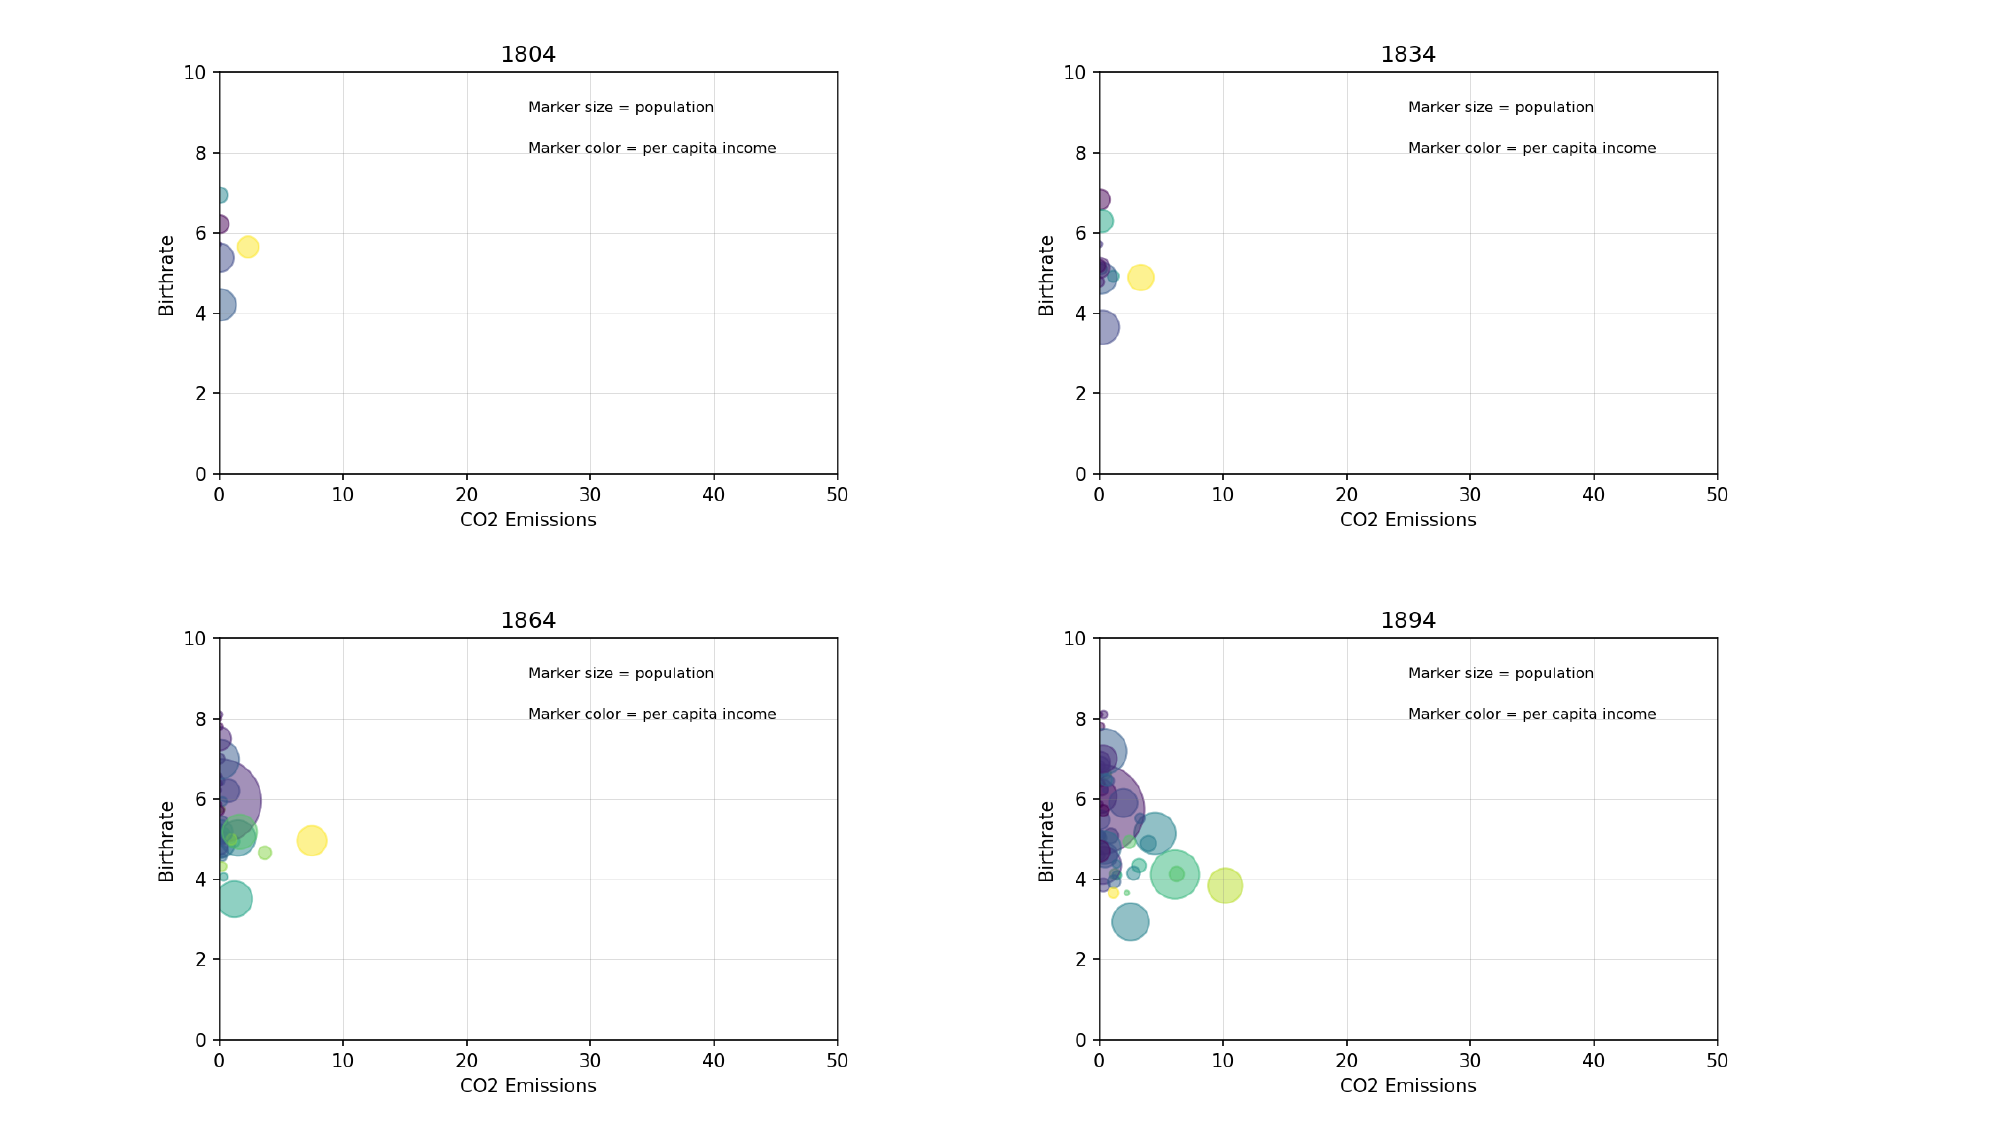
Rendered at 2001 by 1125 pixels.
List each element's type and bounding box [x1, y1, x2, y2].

picture [119, 8, 917, 540]
picture [119, 574, 917, 1106]
picture [999, 574, 1797, 1106]
picture [999, 8, 1797, 540]
